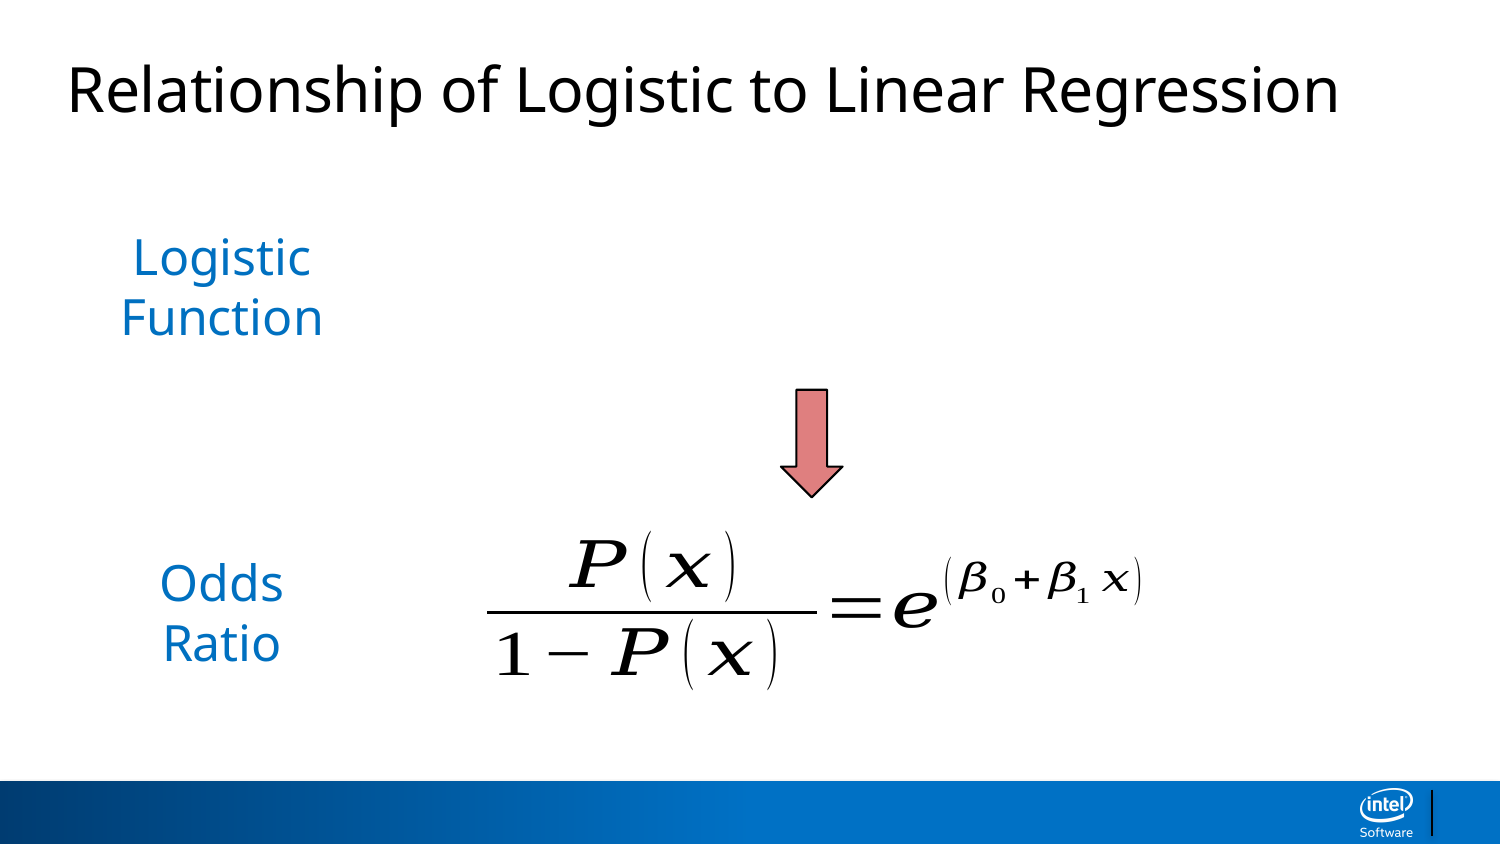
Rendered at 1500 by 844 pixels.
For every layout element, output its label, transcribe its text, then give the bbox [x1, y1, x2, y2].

text_box [778, 387, 845, 500]
text_box Relationship of Logistic to Linear Regression [65, 50, 1450, 126]
text_box Logistic Function [100, 225, 343, 346]
text_box Odds Ratio [100, 550, 343, 671]
picture [1360, 788, 1413, 837]
